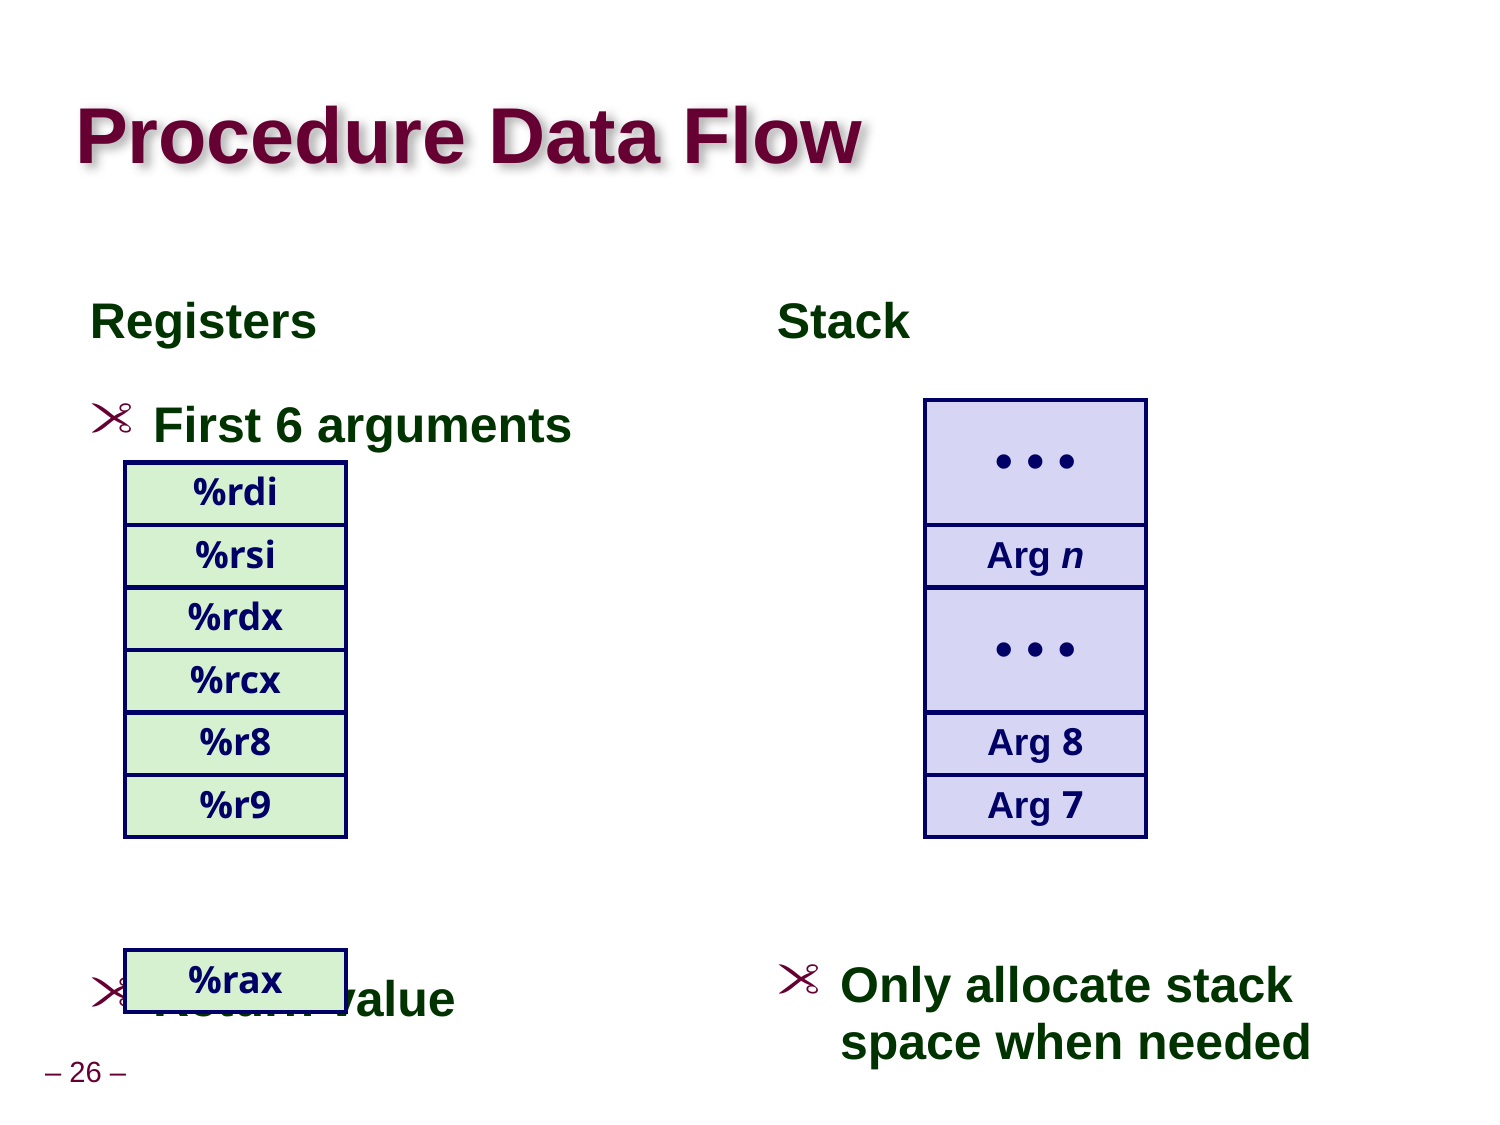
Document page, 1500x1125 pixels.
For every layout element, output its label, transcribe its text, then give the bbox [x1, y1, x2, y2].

list Stack [761, 251, 1426, 357]
text_box %rdi [125, 462, 346, 524]
text_box %rcx [125, 649, 346, 712]
text_box %rsi [125, 524, 346, 587]
list Registers [74, 251, 738, 357]
title Procedure Data Flow [74, 44, 1426, 233]
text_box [924, 399, 1146, 838]
text_box %rdx [125, 587, 346, 649]
text_box %r9 [125, 774, 346, 838]
list Only allocate stack space when needed [761, 949, 1426, 1006]
text_box %r8 [125, 712, 346, 774]
list First 6 arguments Return value [74, 389, 738, 1038]
text_box %rax [125, 949, 346, 1013]
